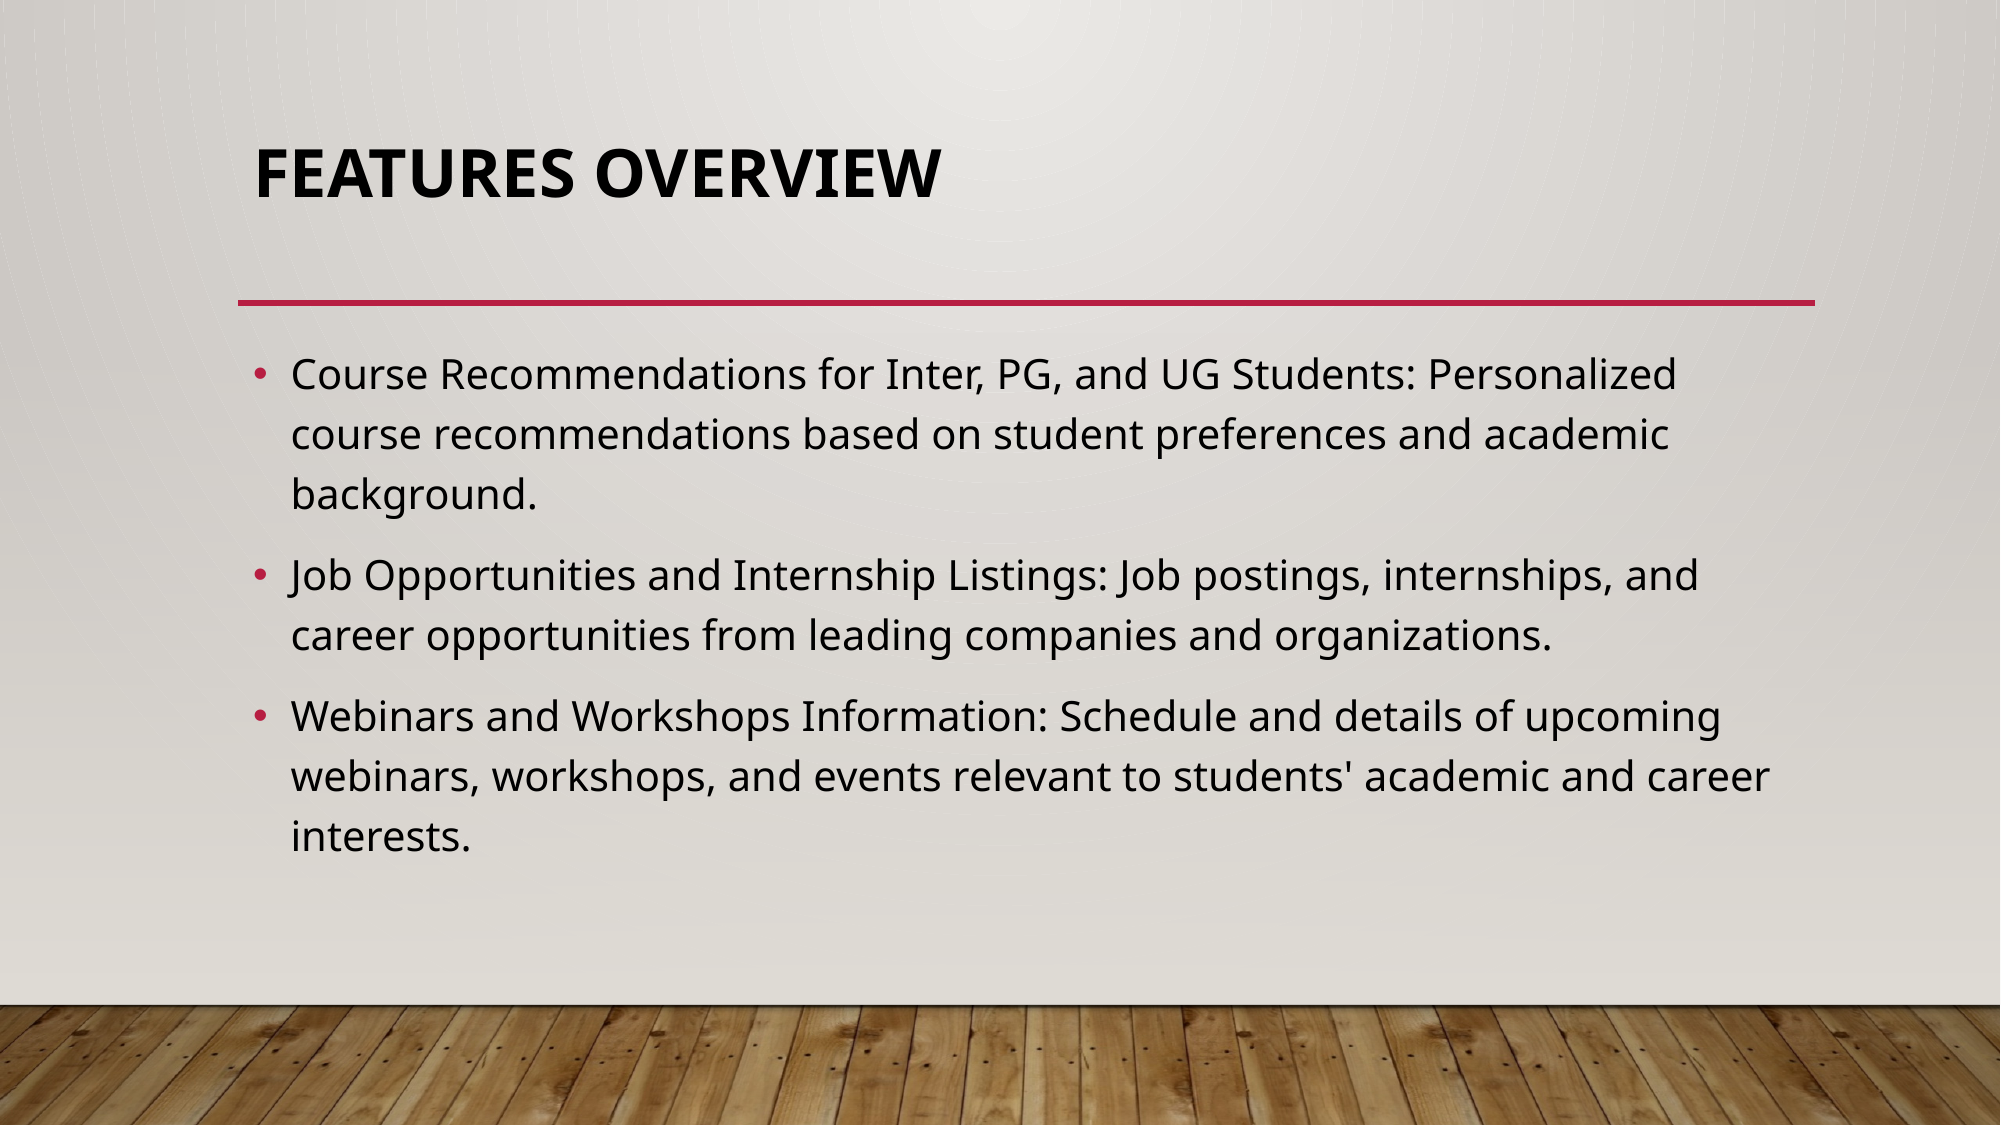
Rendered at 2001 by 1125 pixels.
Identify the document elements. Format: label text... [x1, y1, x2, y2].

title Features Overview [238, 131, 1814, 305]
list Course Recommendations for Inter, PG, and UG Students: Personalized course recommendations based on student preferences and academic background. Job Opportunities and Internship Listings: Job postings, internships, and career opportunities from leading companies and organizations. Webinars and Workshops Information: Schedule and details of upcoming webinars, workshops, and events relevant to students' academic and career interests. [238, 330, 1814, 897]
picture [0, 1005, 2000, 1125]
